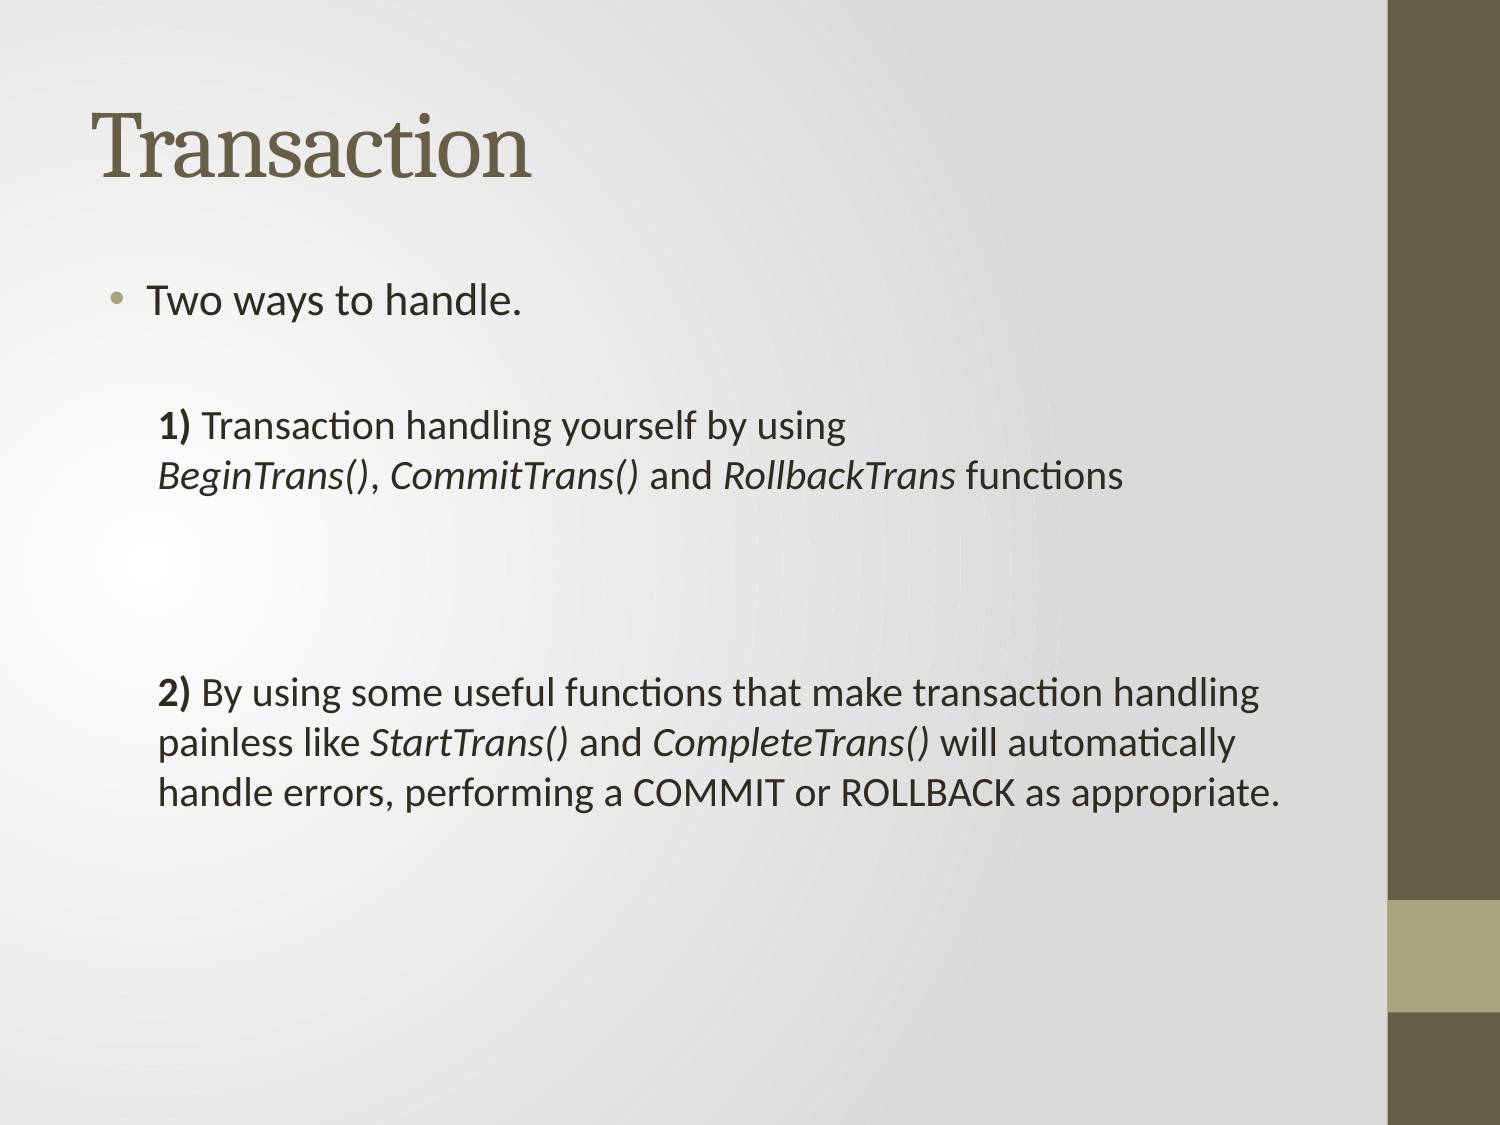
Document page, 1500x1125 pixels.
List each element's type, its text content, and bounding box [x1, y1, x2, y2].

list Two ways to handle. 1) Transaction handling yourself by using BeginTrans(), CommitTrans() and RollbackTrans functions 2) By using some useful functions that make transaction handling painless like StartTrans() and CompleteTrans() will automatically handle errors, performing a COMMIT or ROLLBACK as appropriate. [75, 262, 1325, 1050]
title Transaction [75, 45, 1325, 233]
